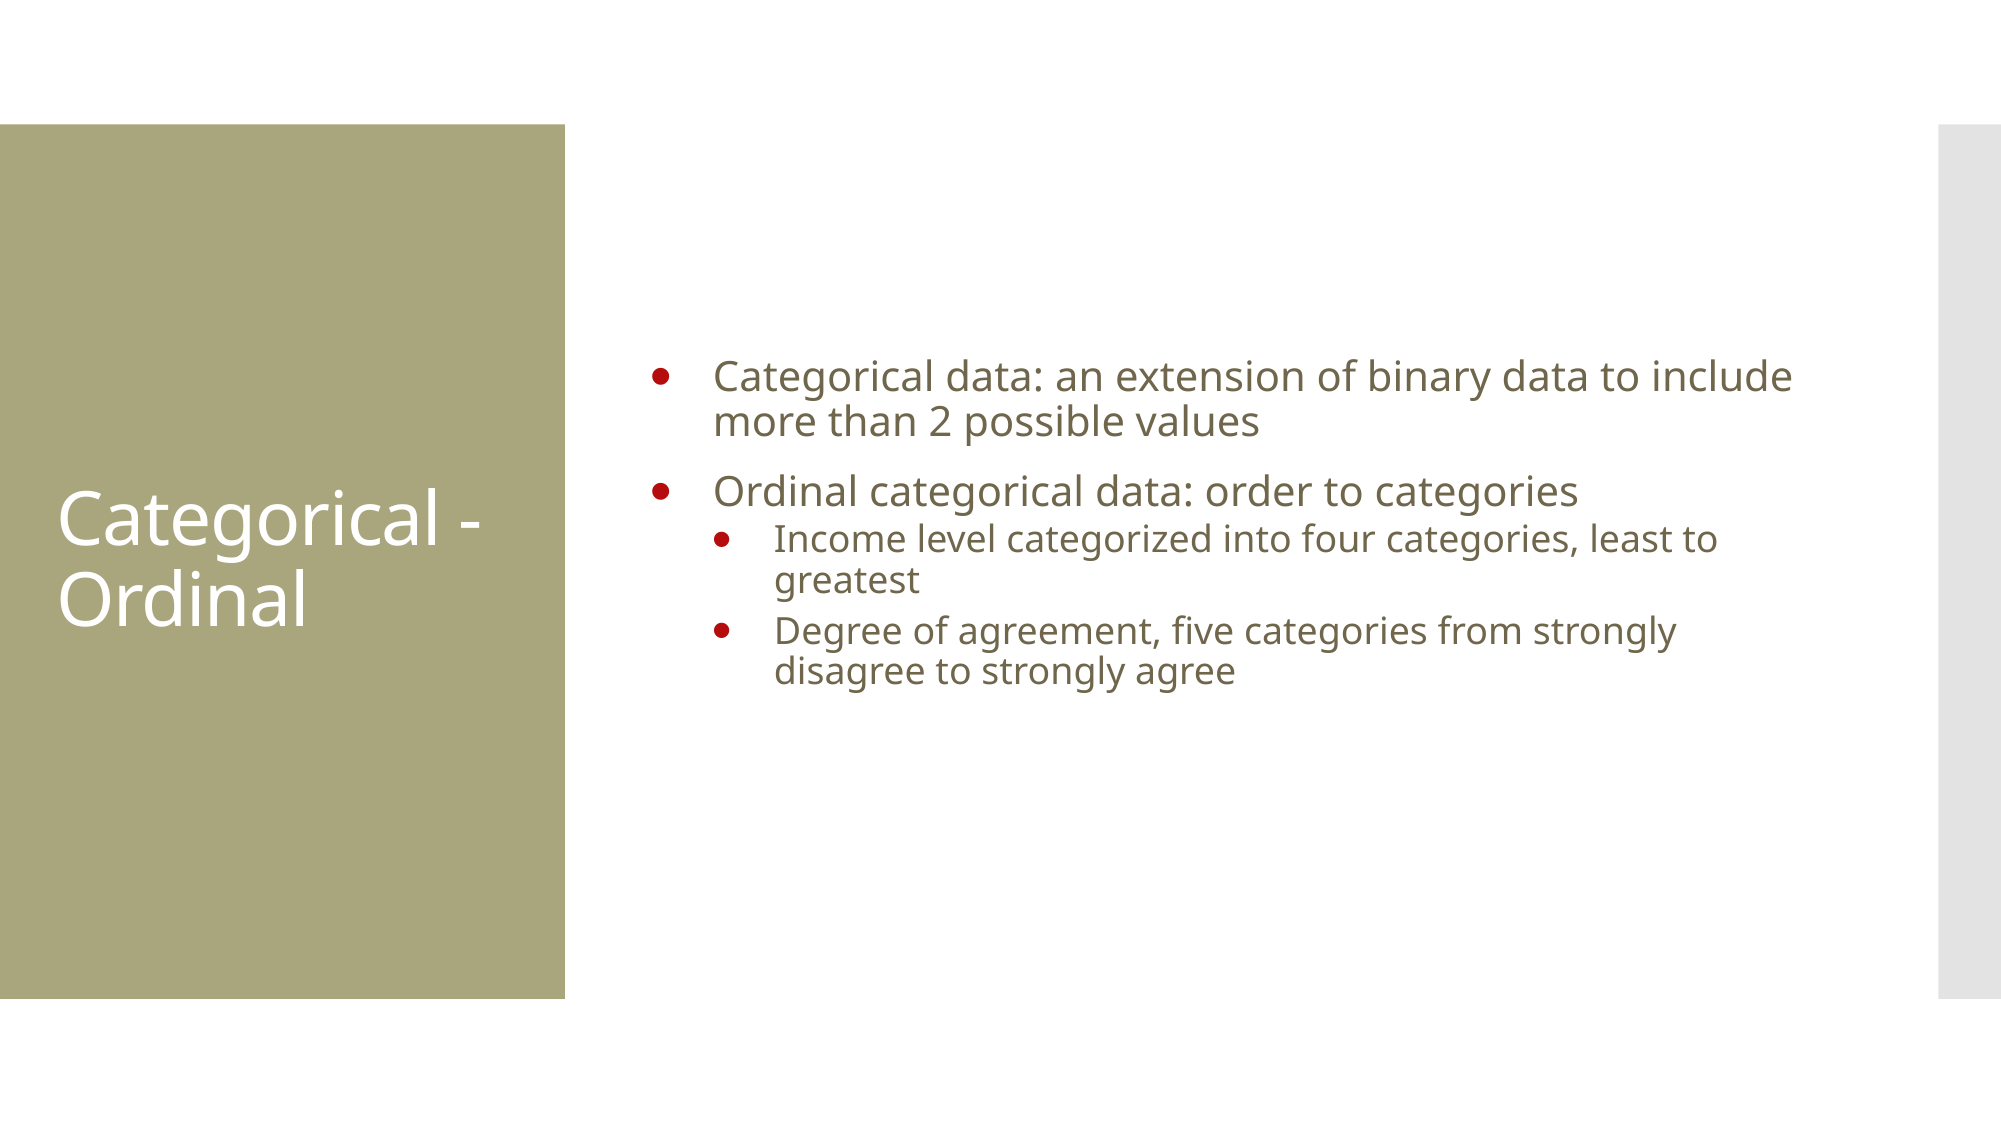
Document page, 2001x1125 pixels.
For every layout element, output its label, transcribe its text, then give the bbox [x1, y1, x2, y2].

list Categorical data: an extension of binary data to include more than 2 possible values Ordinal categorical data: order to categories Income level categorized into four categories, least to greatest Degree of agreement, five categories from strongly disagree to strongly agree [634, 141, 1835, 982]
title Categorical - Ordinal [41, 184, 525, 940]
